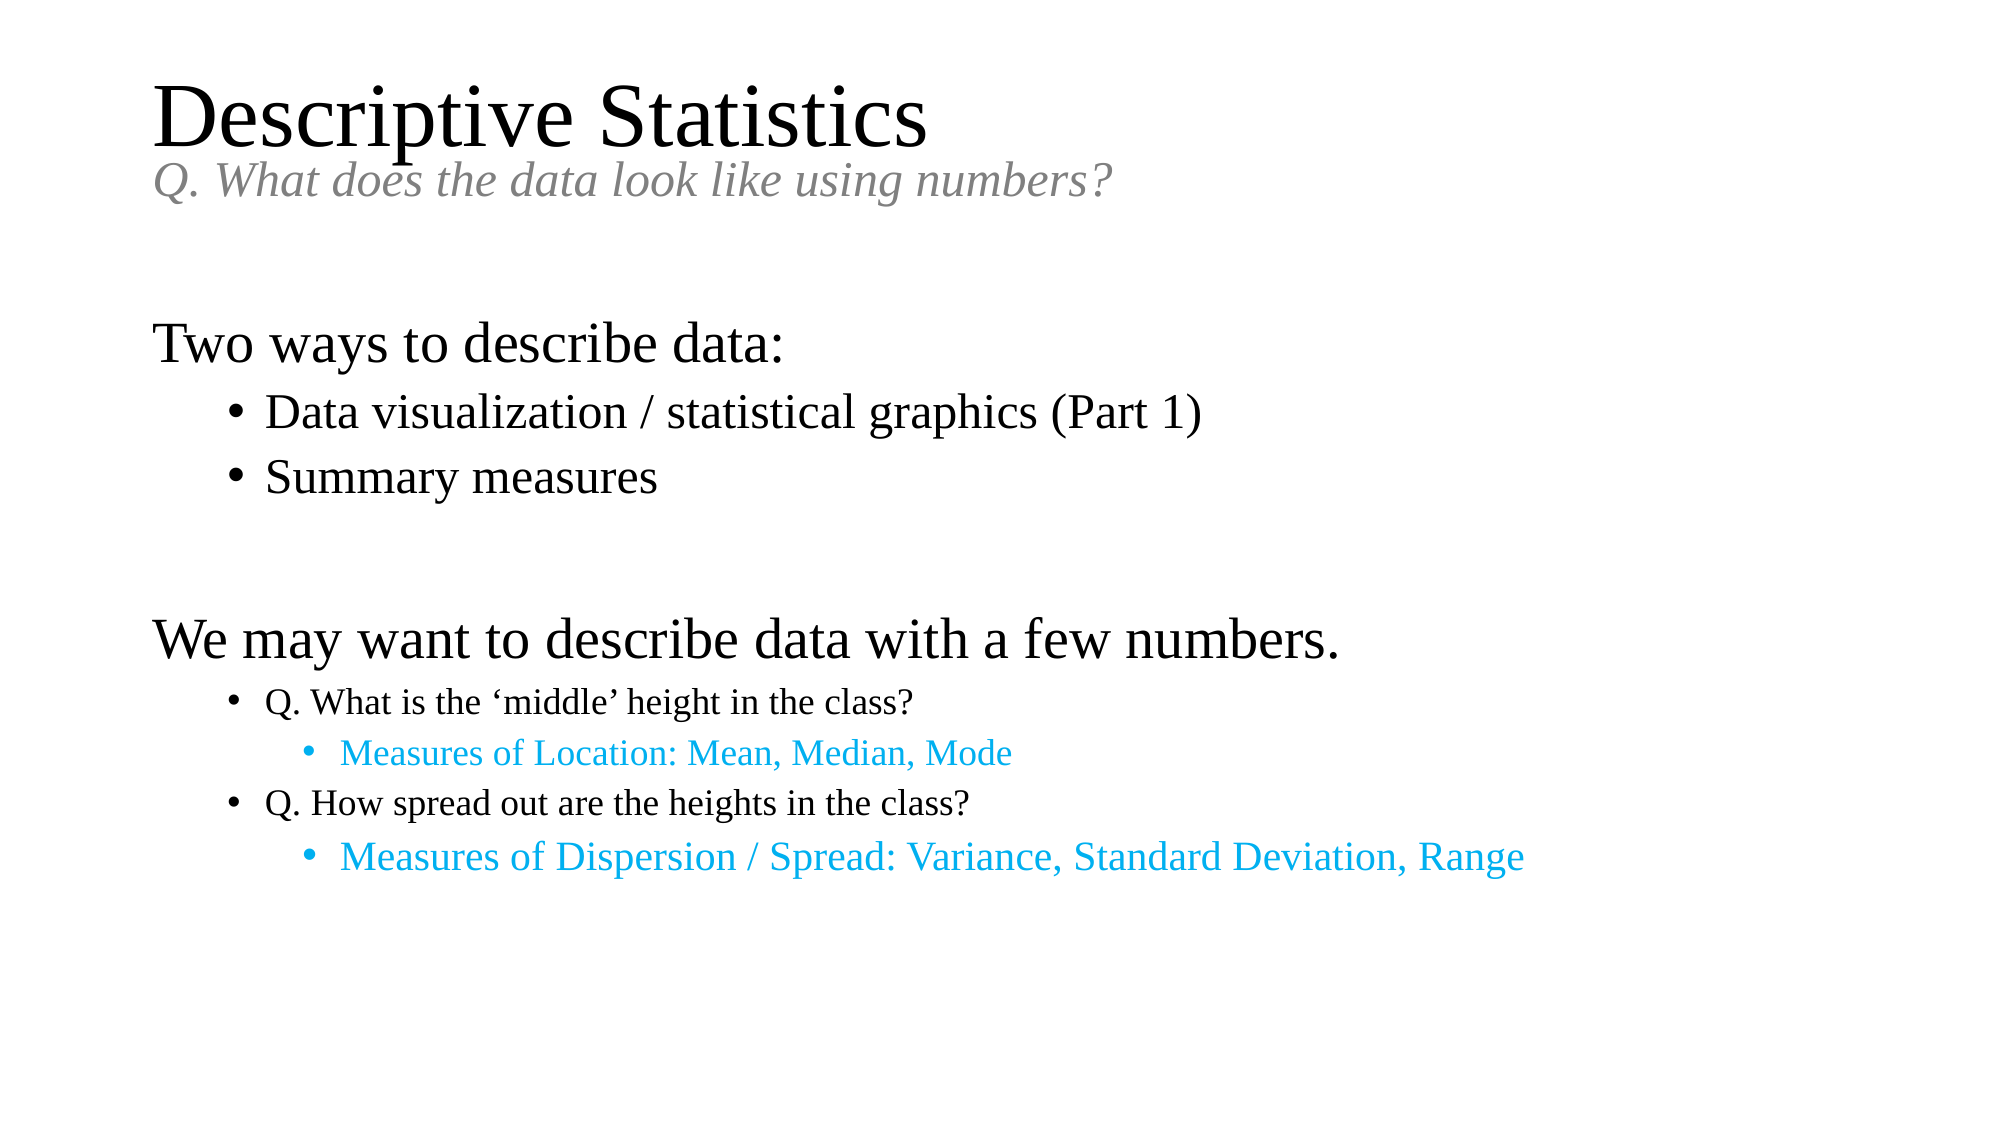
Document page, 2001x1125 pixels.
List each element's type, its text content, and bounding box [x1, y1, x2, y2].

text_box Q. What does the data look like using numbers? [137, 146, 1863, 269]
title Descriptive Statistics [137, 59, 1863, 146]
list Two ways to describe data: Data visualization / statistical graphics (Part 1) Summary measures We may want to describe data with a few numbers. Q. What is the ‘middle’ height in the class? Measures of Location: Mean, Median, Mode Q. How spread out are the heights in the class? Measures of Dispersion / Spread: Variance, Standard Deviation, Range [137, 305, 1863, 1014]
